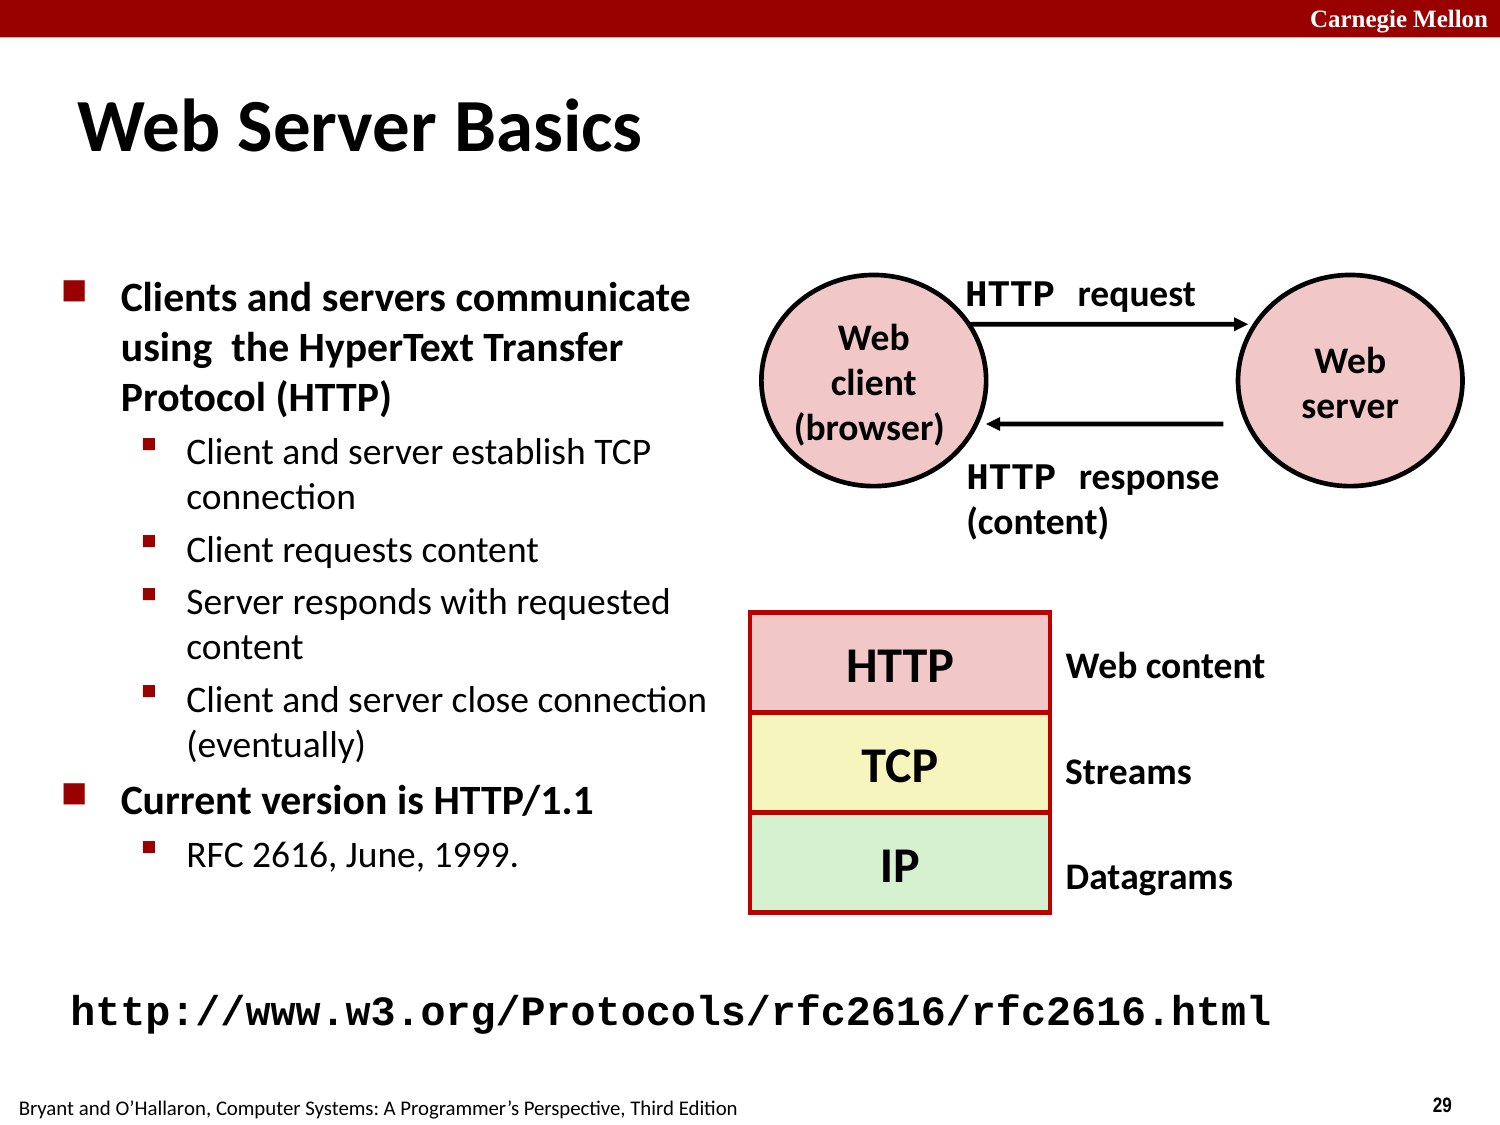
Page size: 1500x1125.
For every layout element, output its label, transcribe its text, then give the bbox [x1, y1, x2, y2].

title Web Server Basics [62, 68, 676, 163]
text_box Web content [1050, 634, 1281, 694]
text_box Web server [1238, 274, 1463, 487]
text_box [986, 417, 1224, 431]
text_box Datagrams [1050, 844, 1248, 905]
text_box TCP [749, 713, 1050, 813]
text_box HTTP request [949, 261, 1212, 322]
text_box IP [749, 813, 1050, 913]
list Clients and servers communicate using the HyperText Transfer Protocol (HTTP) Client and server establish TCP connection Client requests content Server responds with requested content Client and server close connection (eventually) Current version is HTTP/1.1 RFC 2616, June, 1999. [49, 261, 737, 1032]
text_box Web client (browser) [761, 274, 987, 487]
text_box HTTP response (content) [951, 444, 1236, 550]
text_box HTTP [749, 612, 1050, 713]
text_box http://www.w3.org/Protocols/rfc2616/rfc2616.html [55, 976, 1286, 1041]
text_box Streams [1050, 739, 1207, 800]
text_box [970, 318, 1249, 331]
